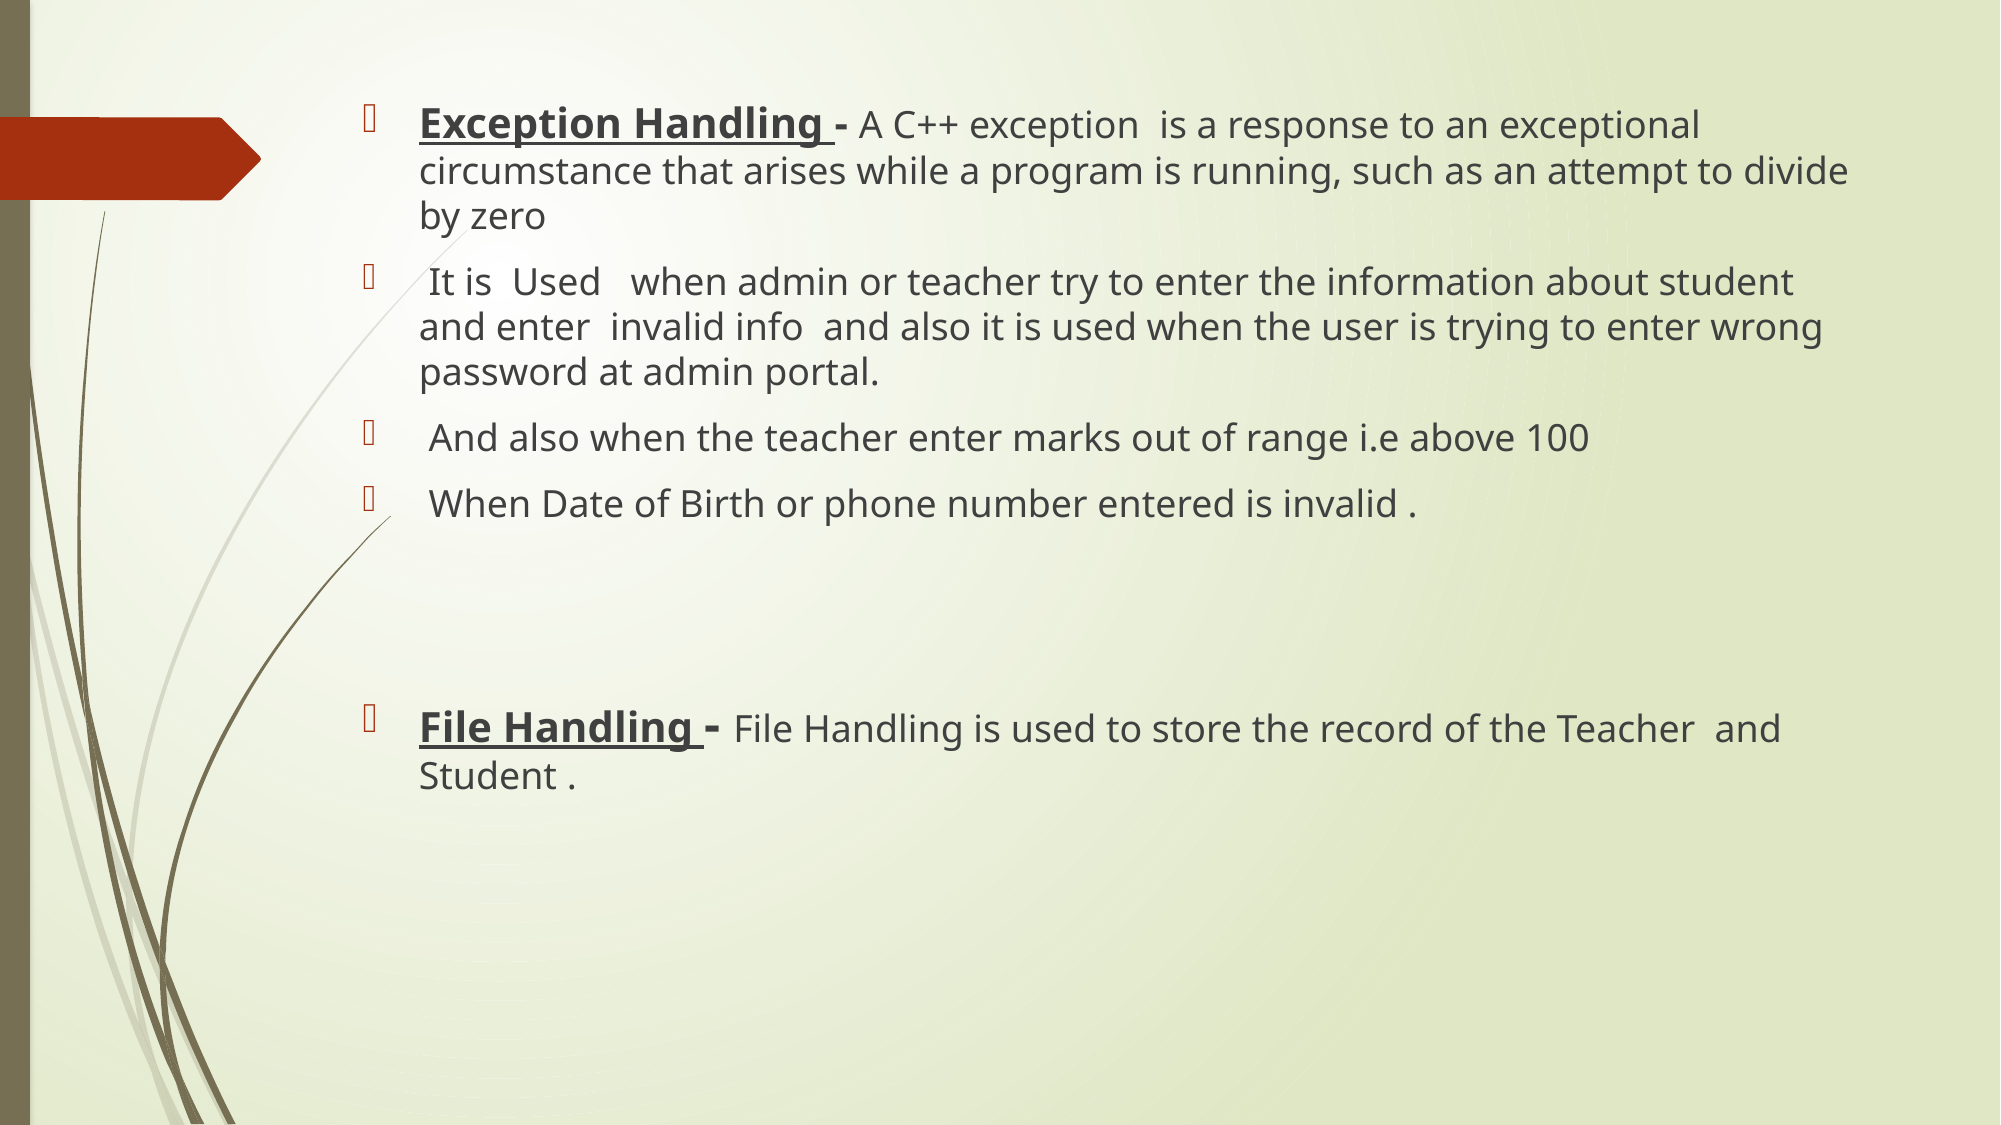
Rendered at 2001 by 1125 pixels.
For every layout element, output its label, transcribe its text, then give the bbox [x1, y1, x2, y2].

list Exception Handling - A C++ exception is a response to an exceptional circumstance that arises while a program is running, such as an attempt to divide by zero It is Used when admin or teacher try to enter the information about student and enter invalid info and also it is used when the user is trying to enter wrong password at admin portal. And also when the teacher enter marks out of range i.e above 100 When Date of Birth or phone number entered is invalid . File Handling - File Handling is used to store the record of the Teacher and Student . [347, 89, 1888, 1036]
